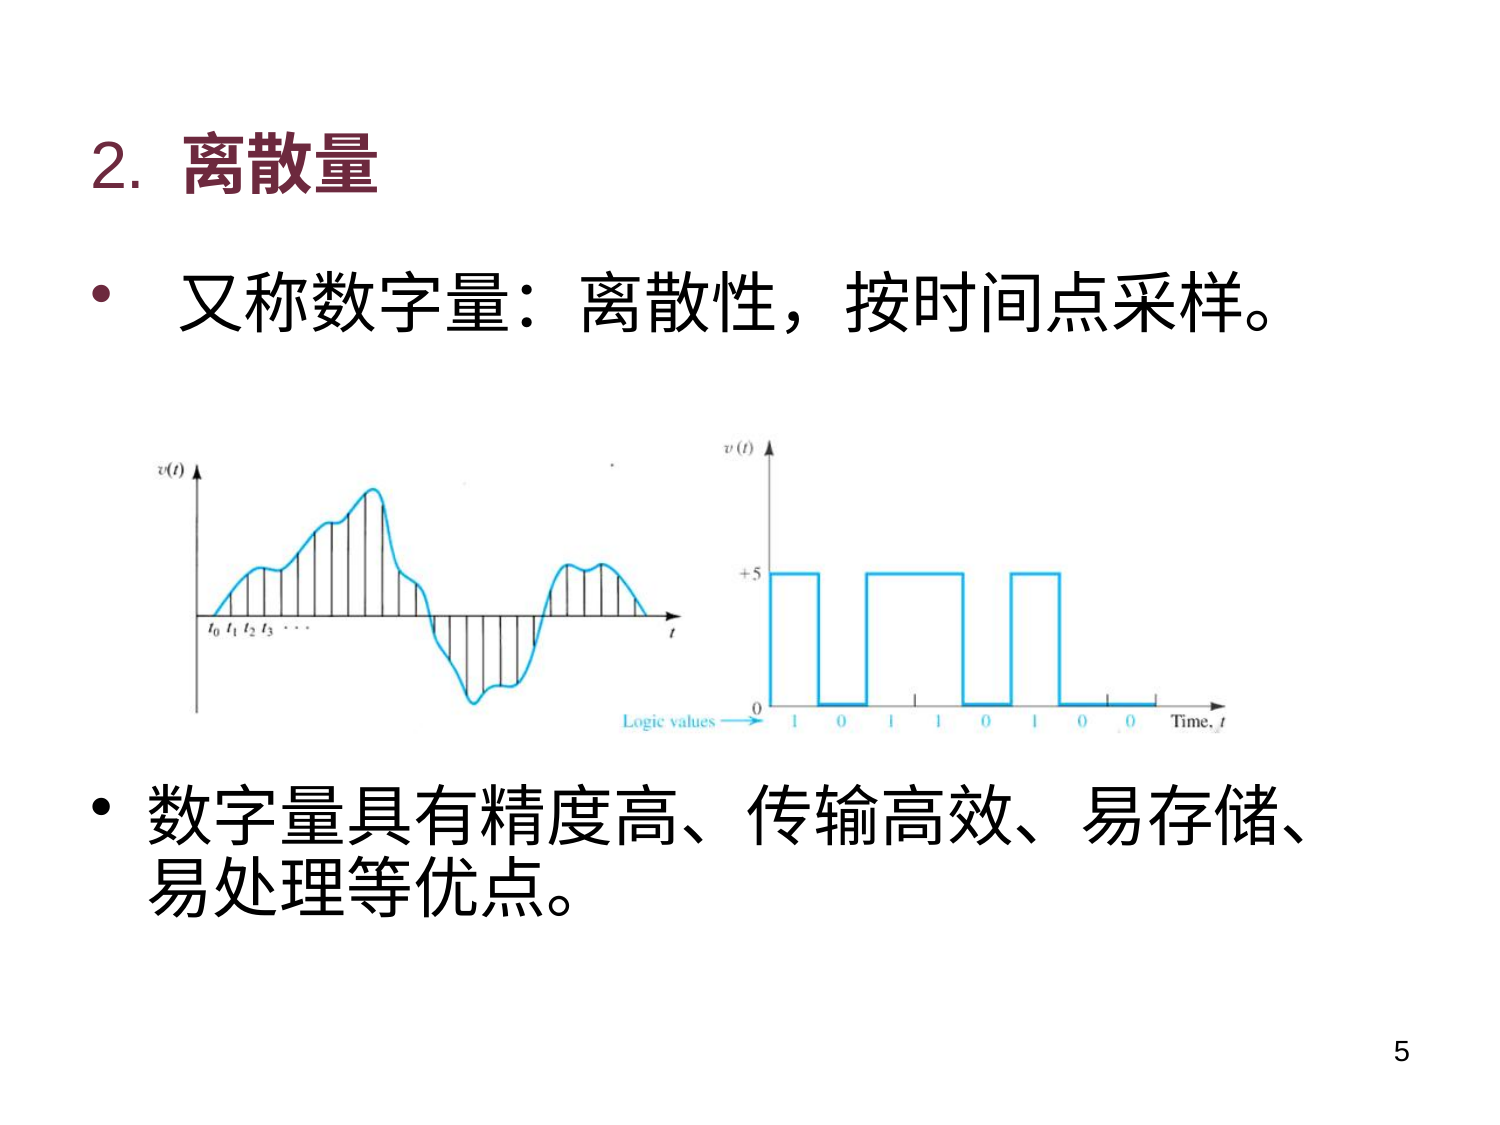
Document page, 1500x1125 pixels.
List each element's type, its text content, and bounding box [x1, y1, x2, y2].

slide_number 5 [1074, 1024, 1426, 1103]
picture [152, 433, 1236, 745]
title 2. 离散量 [74, 70, 1426, 233]
list 又称数字量：离散性，按时间点采样。 数字量具有精度高、传输高效、易存储、易处理等优点。 [74, 262, 1426, 1006]
